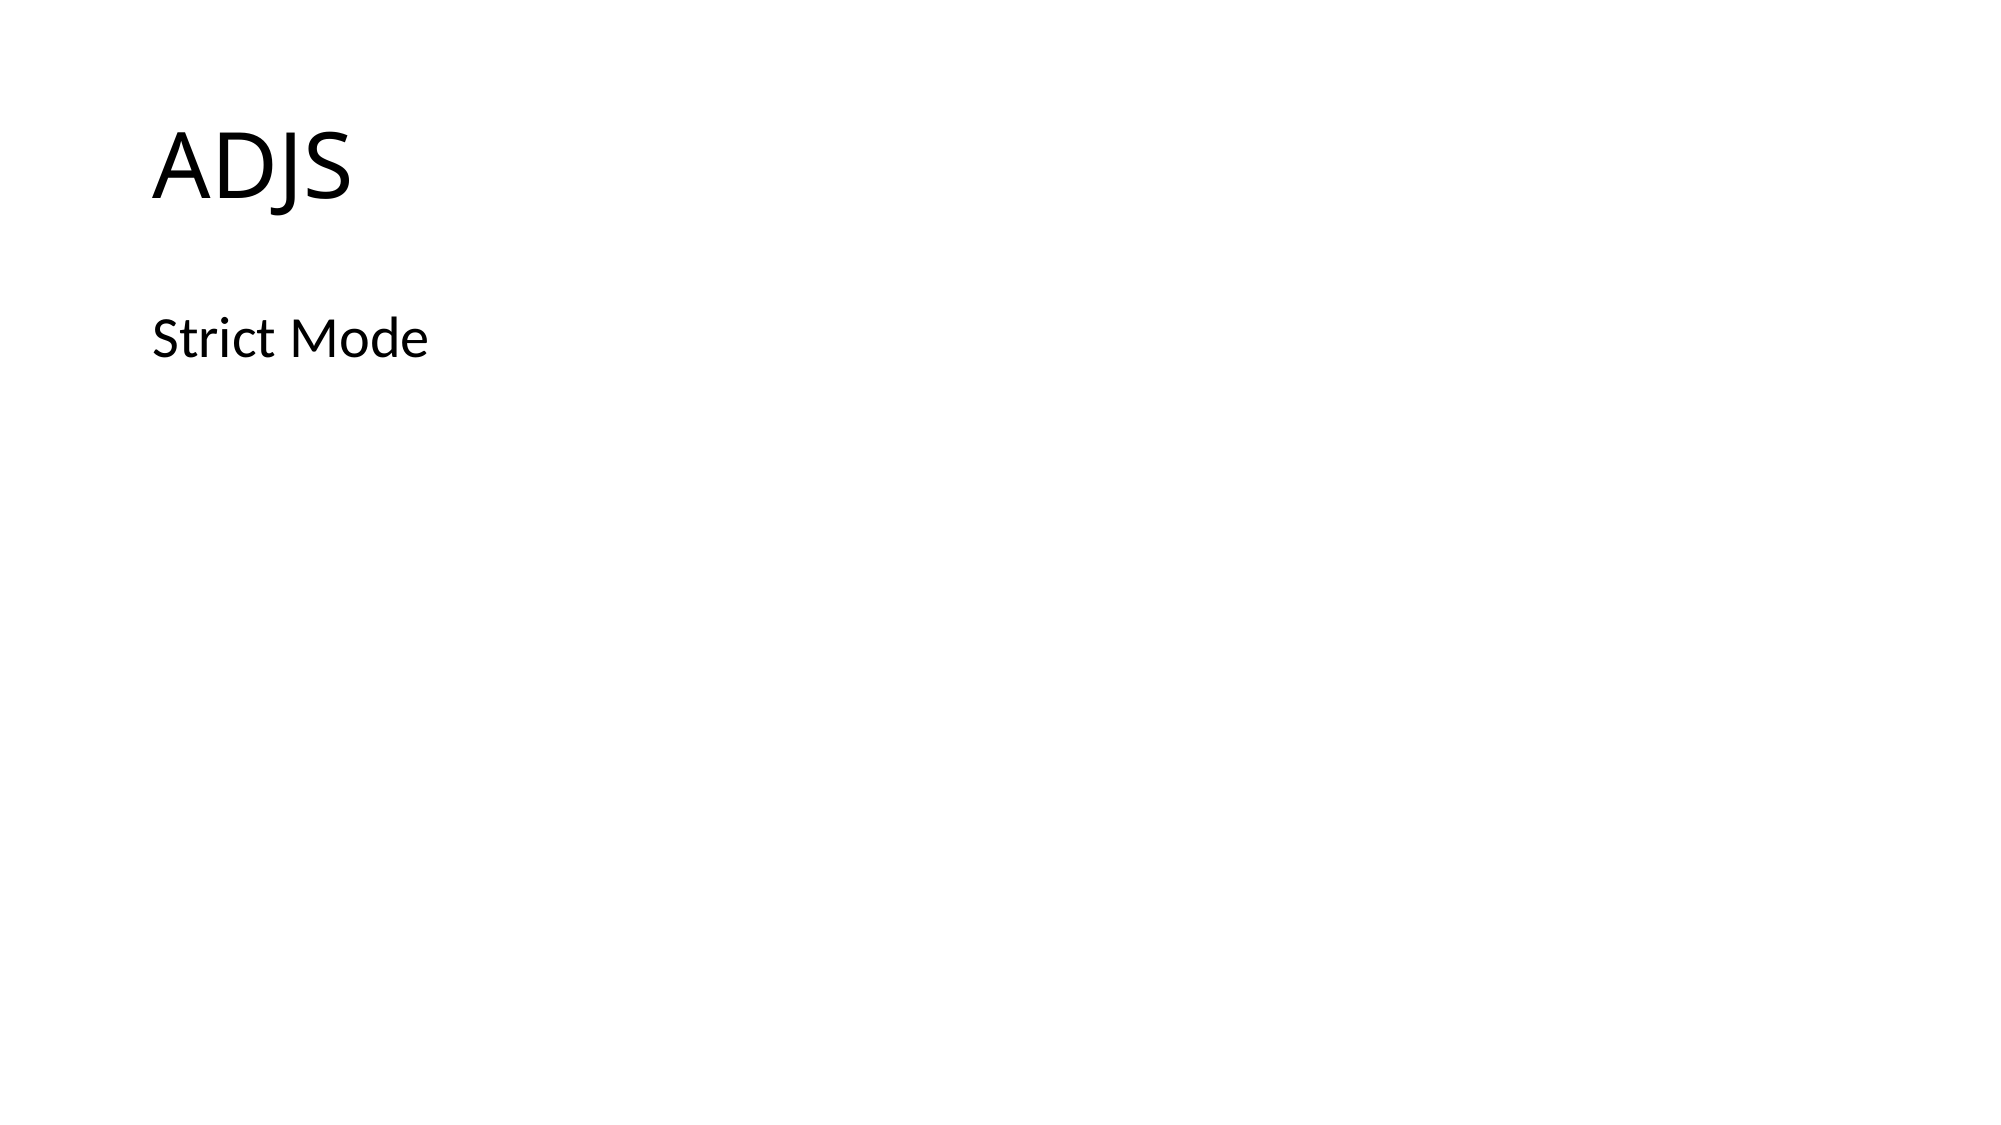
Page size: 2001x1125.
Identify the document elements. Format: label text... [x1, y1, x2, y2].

title ADJS [137, 59, 1863, 278]
list Strict Mode [137, 299, 746, 450]
